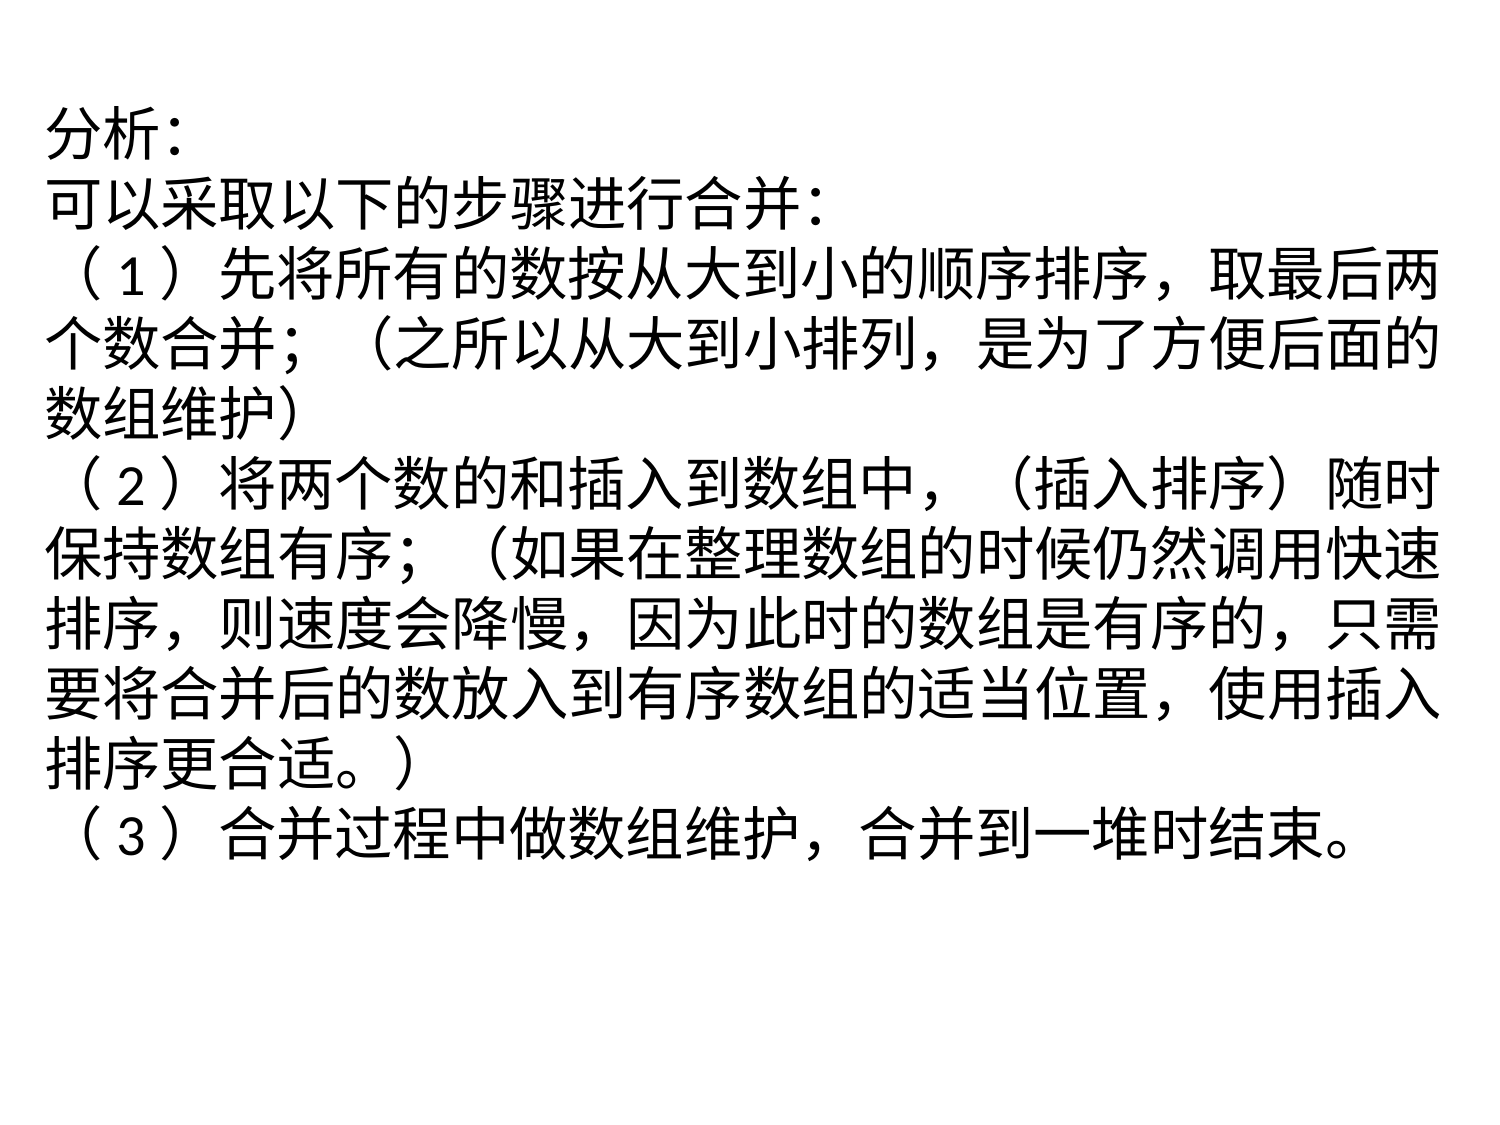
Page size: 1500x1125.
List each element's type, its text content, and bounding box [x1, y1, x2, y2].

text_box 分析： 可以采取以下的步骤进行合并： （1）先将所有的数按从大到小的顺序排序，取最后两个数合并；（之所以从大到小排列，是为了方便后面的数组维护） （2）将两个数的和插入到数组中，（插入排序）随时保持数组有序；（如果在整理数组的时候仍然调用快速排序，则速度会降慢，因为此时的数组是有序的，只需要将合并后的数放入到有序数组的适当位置，使用插入排序更合适。） （3）合并过程中做数组维护，合并到一堆时结束。 [29, 90, 1500, 875]
